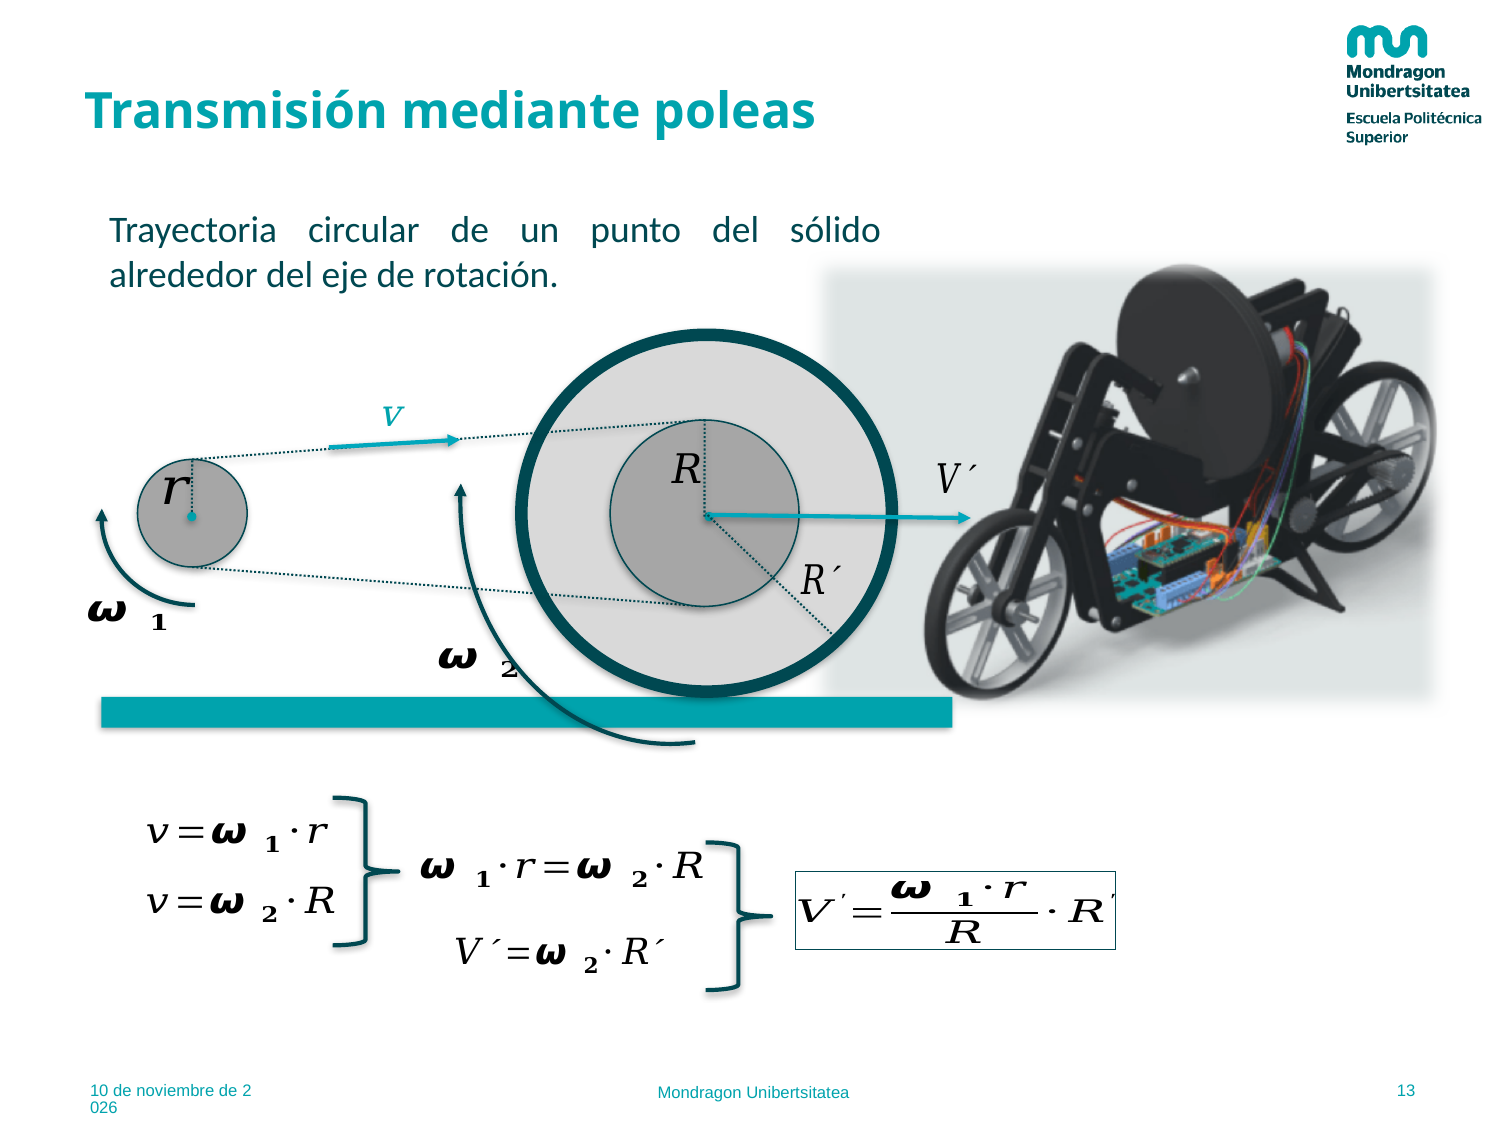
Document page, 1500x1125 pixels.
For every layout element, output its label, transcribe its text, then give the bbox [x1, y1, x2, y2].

slide_number 13 [1238, 1059, 1431, 1120]
footer Mondragon Unibertsitatea [361, 1061, 1146, 1122]
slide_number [75, 1059, 269, 1120]
title Transmisión mediante poleas [69, 77, 1327, 148]
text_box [84, 257, 980, 745]
text_box [705, 840, 774, 993]
text_box [332, 795, 401, 948]
picture [805, 249, 1452, 719]
picture [1320, 0, 1500, 170]
text_box Trayectoria circular de un punto del sólido alrededor del eje de rotación. [94, 197, 897, 256]
